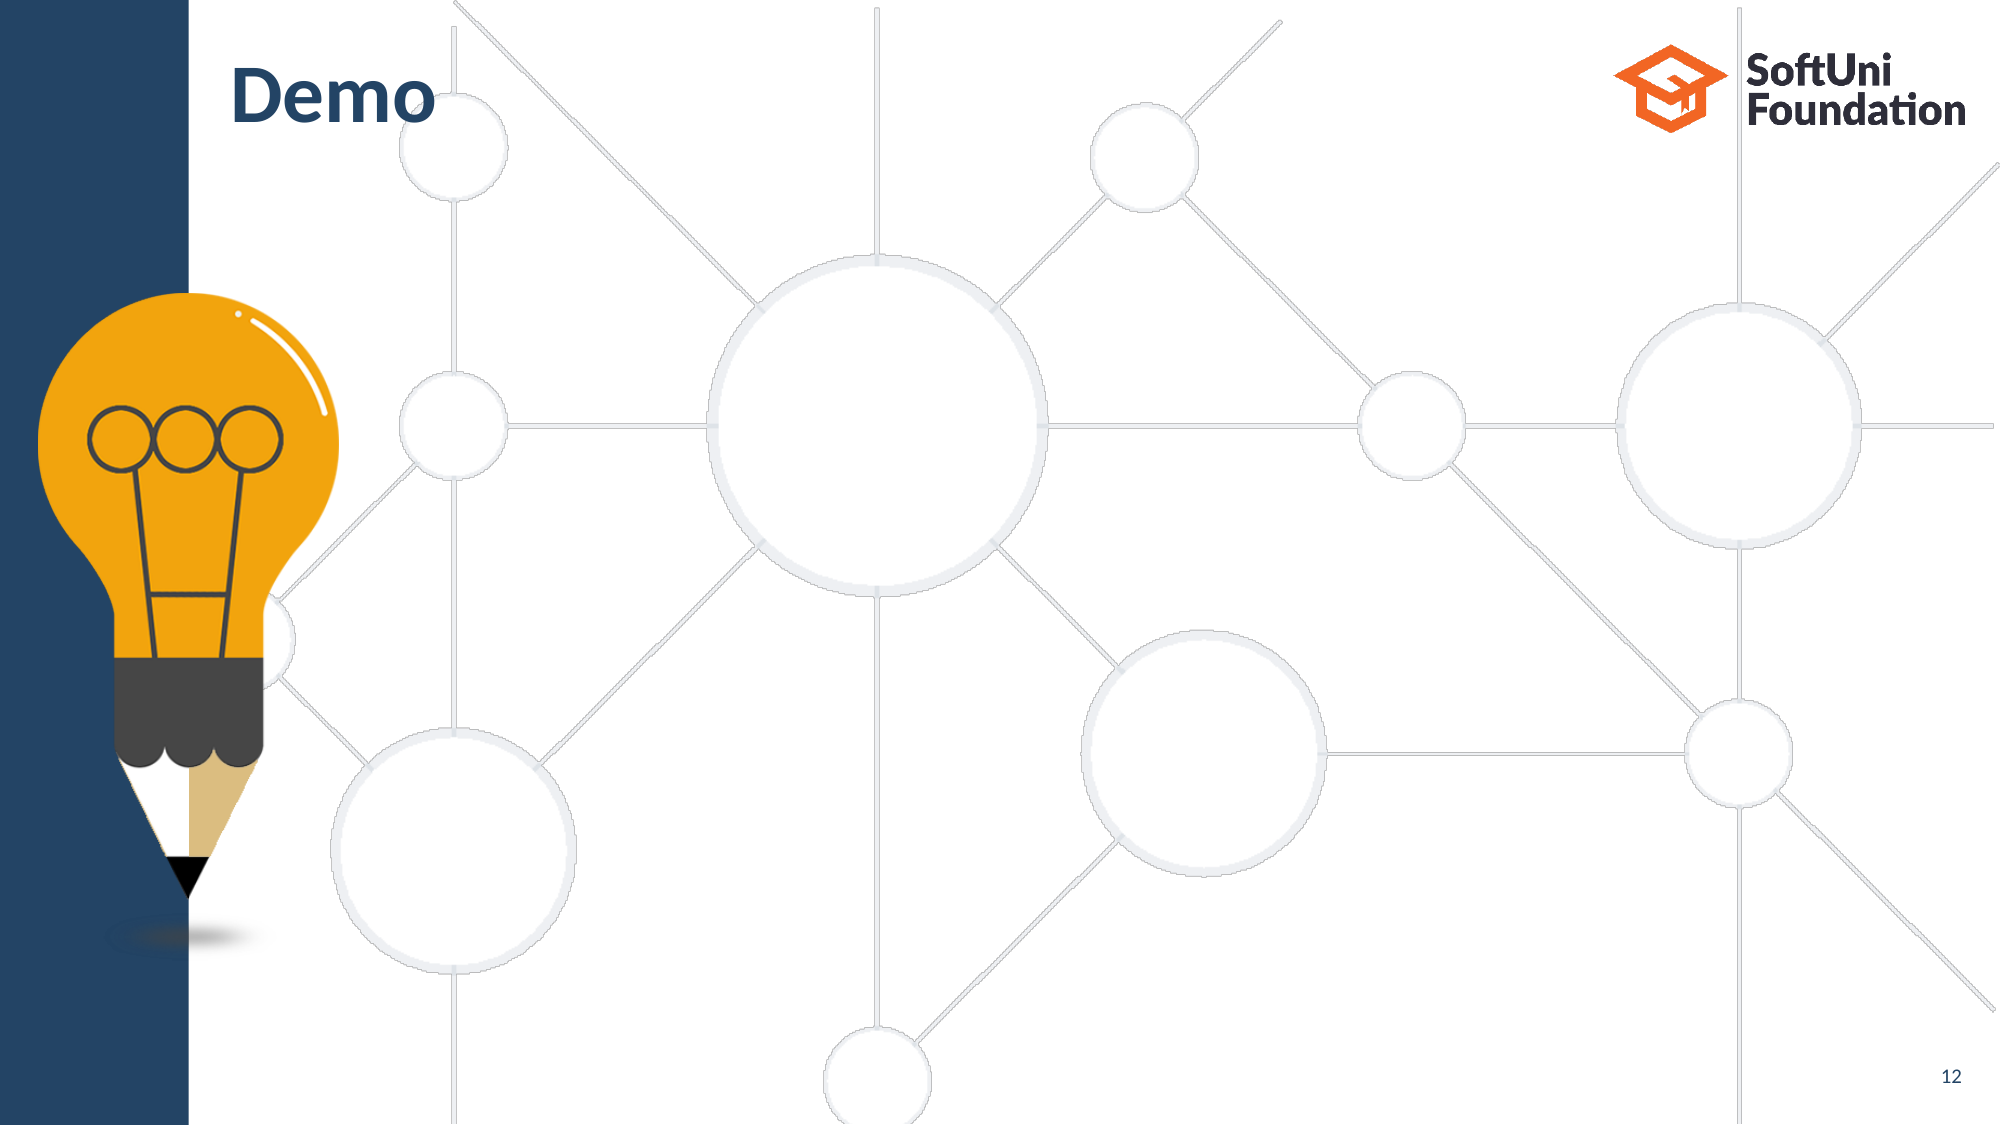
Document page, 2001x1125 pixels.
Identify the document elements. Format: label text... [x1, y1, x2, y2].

picture [38, 0, 2000, 1124]
slide_number 12 [1897, 1049, 1968, 1101]
title Demo [212, 16, 1591, 162]
